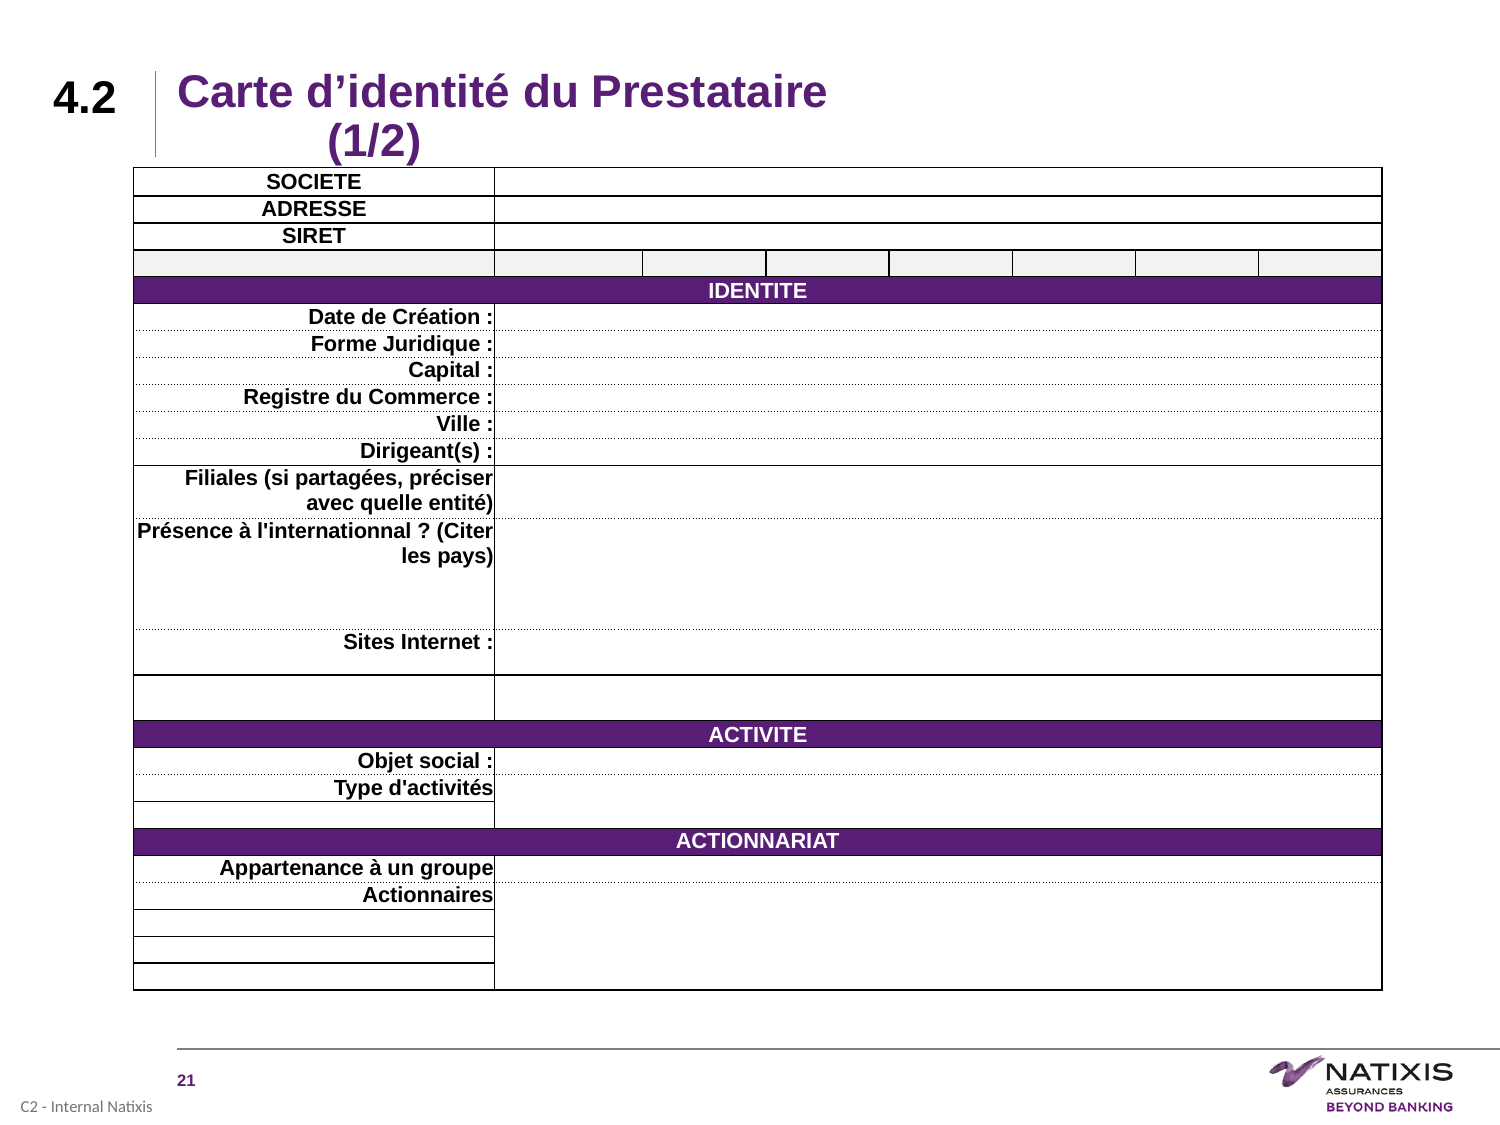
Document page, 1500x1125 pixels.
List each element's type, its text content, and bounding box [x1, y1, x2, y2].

table_cell [495, 331, 1381, 358]
picture [1261, 1050, 1465, 1121]
table_cell Forme Juridique : [134, 331, 494, 358]
table_cell [495, 882, 1381, 989]
table_cell [134, 802, 494, 828]
table_cell Appartenance à un groupe [134, 856, 494, 882]
table_cell Registre du Commerce : [134, 385, 494, 411]
table_cell [495, 385, 1381, 411]
table_cell [134, 676, 494, 720]
table_cell [495, 748, 1381, 775]
table_cell [643, 251, 765, 276]
title Carte d’identité du Prestataire (1/2) [177, 67, 1454, 168]
table_cell SIRET [134, 224, 494, 249]
table_cell [767, 251, 888, 276]
table_cell Objet social : [134, 748, 494, 775]
table_cell [495, 224, 1381, 249]
table_cell IDENTITE [134, 277, 1381, 303]
table_cell [1013, 251, 1135, 276]
table_cell ACTIVITE [134, 721, 1381, 747]
table_header SOCIETE [134, 168, 494, 195]
table_cell [495, 304, 1381, 331]
table_cell [134, 964, 494, 989]
table_cell [495, 518, 1381, 629]
table_cell [495, 358, 1381, 385]
table_cell [495, 197, 1381, 222]
table_header [495, 168, 1381, 195]
table_cell [134, 937, 494, 962]
table_cell ACTIONNARIAT [134, 829, 1381, 855]
table_cell Sites Internet : [134, 629, 494, 674]
table_cell [890, 251, 1012, 276]
slide_number ‹#› [177, 1070, 209, 1125]
table_cell [495, 629, 1381, 674]
table_cell ADRESSE [134, 197, 494, 222]
table_cell [495, 676, 1381, 720]
table_cell [1259, 251, 1381, 276]
table_cell Date de Création : [134, 304, 494, 331]
table_cell [495, 466, 1381, 518]
table_cell Présence à l'internationnal ? (Citer les pays) [134, 518, 494, 629]
table_cell [1136, 251, 1258, 276]
table_cell [134, 910, 494, 936]
table_cell [495, 438, 1381, 465]
table_cell Capital : [134, 358, 494, 385]
list 4.2 [36, 67, 134, 706]
table_cell [495, 775, 1381, 828]
table_cell [495, 411, 1381, 438]
table_cell Type d'activités [134, 775, 494, 801]
table_cell Dirigeant(s) : [134, 438, 494, 465]
table_cell Ville : [134, 411, 494, 438]
table_cell [495, 856, 1381, 882]
table_cell Filiales (si partagées, préciser avec quelle entité) [134, 466, 494, 518]
table_cell Actionnaires [134, 882, 494, 909]
table_cell [495, 251, 642, 276]
table_cell [134, 251, 494, 276]
